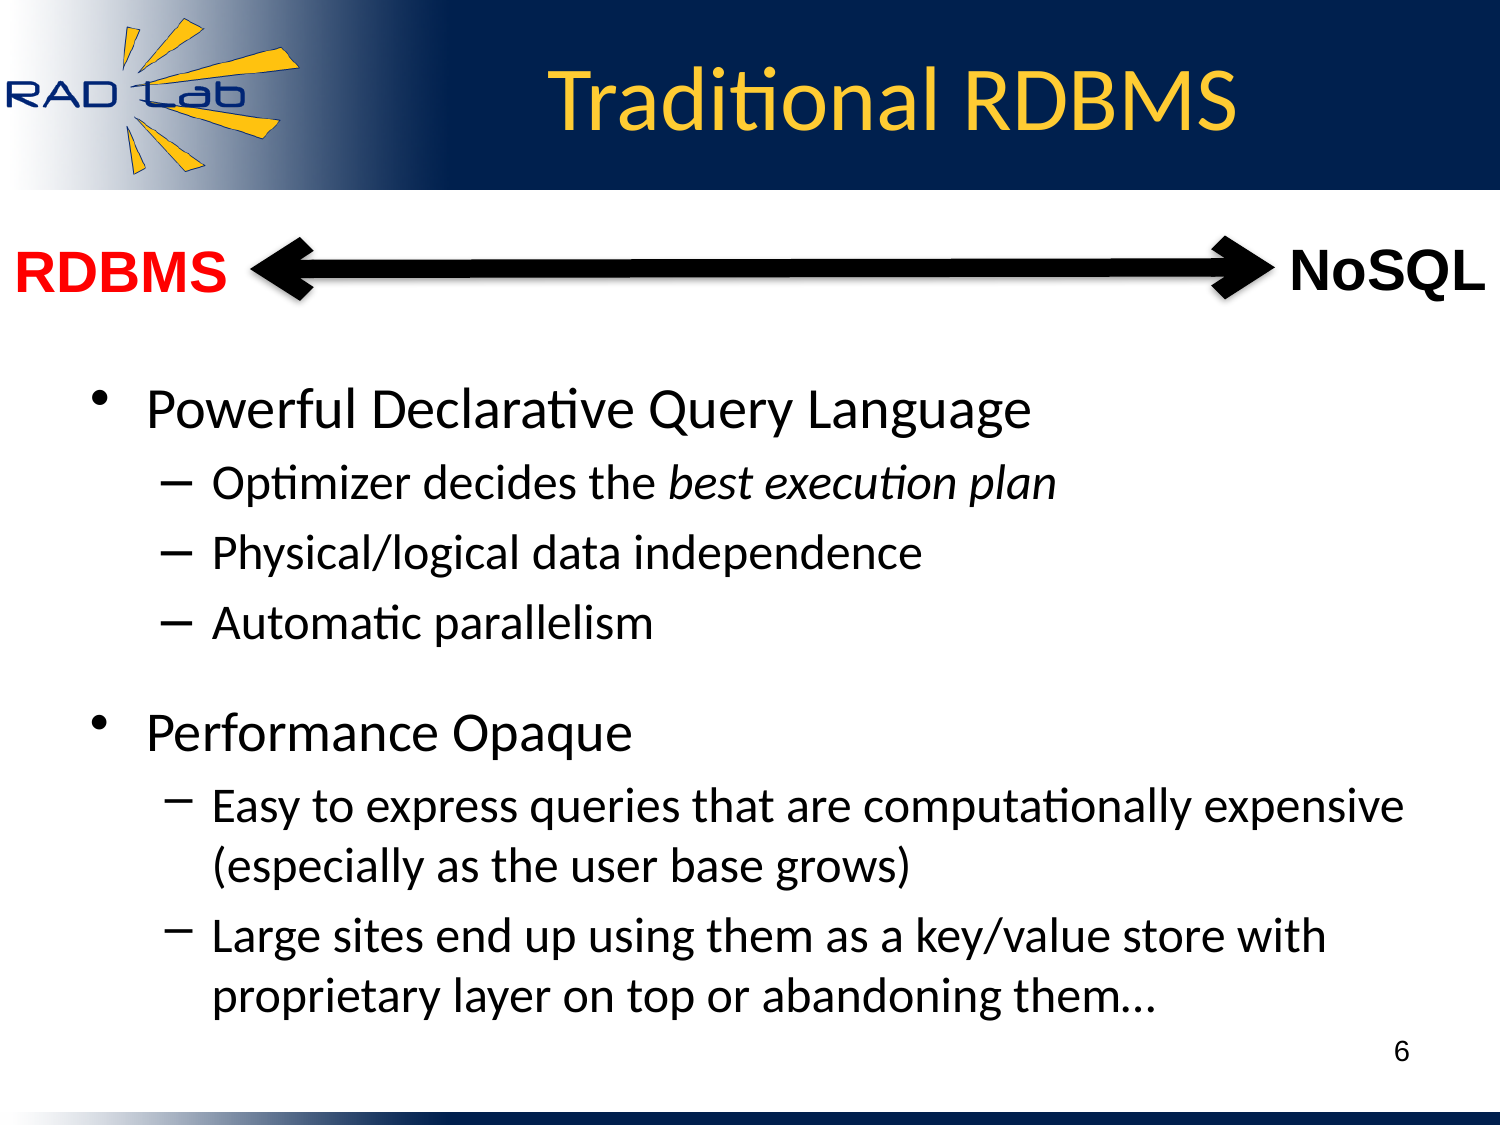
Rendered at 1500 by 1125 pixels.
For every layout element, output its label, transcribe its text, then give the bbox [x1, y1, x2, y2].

picture [0, 1112, 1500, 1125]
picture [0, 0, 1500, 190]
title Traditional RDBMS [287, 0, 1500, 188]
text_box Performance Opaque Easy to express queries that are computationally expensive (especially as the user base grows) Large sites end up using them as a key/value store with proprietary layer on top or abandoning them… [74, 687, 1425, 1090]
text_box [0, 224, 1500, 313]
list Powerful Declarative Query Language Optimizer decides the best execution plan Physical/logical data independence Automatic parallelism [74, 362, 1426, 713]
slide_number 5 [1074, 1024, 1426, 1103]
